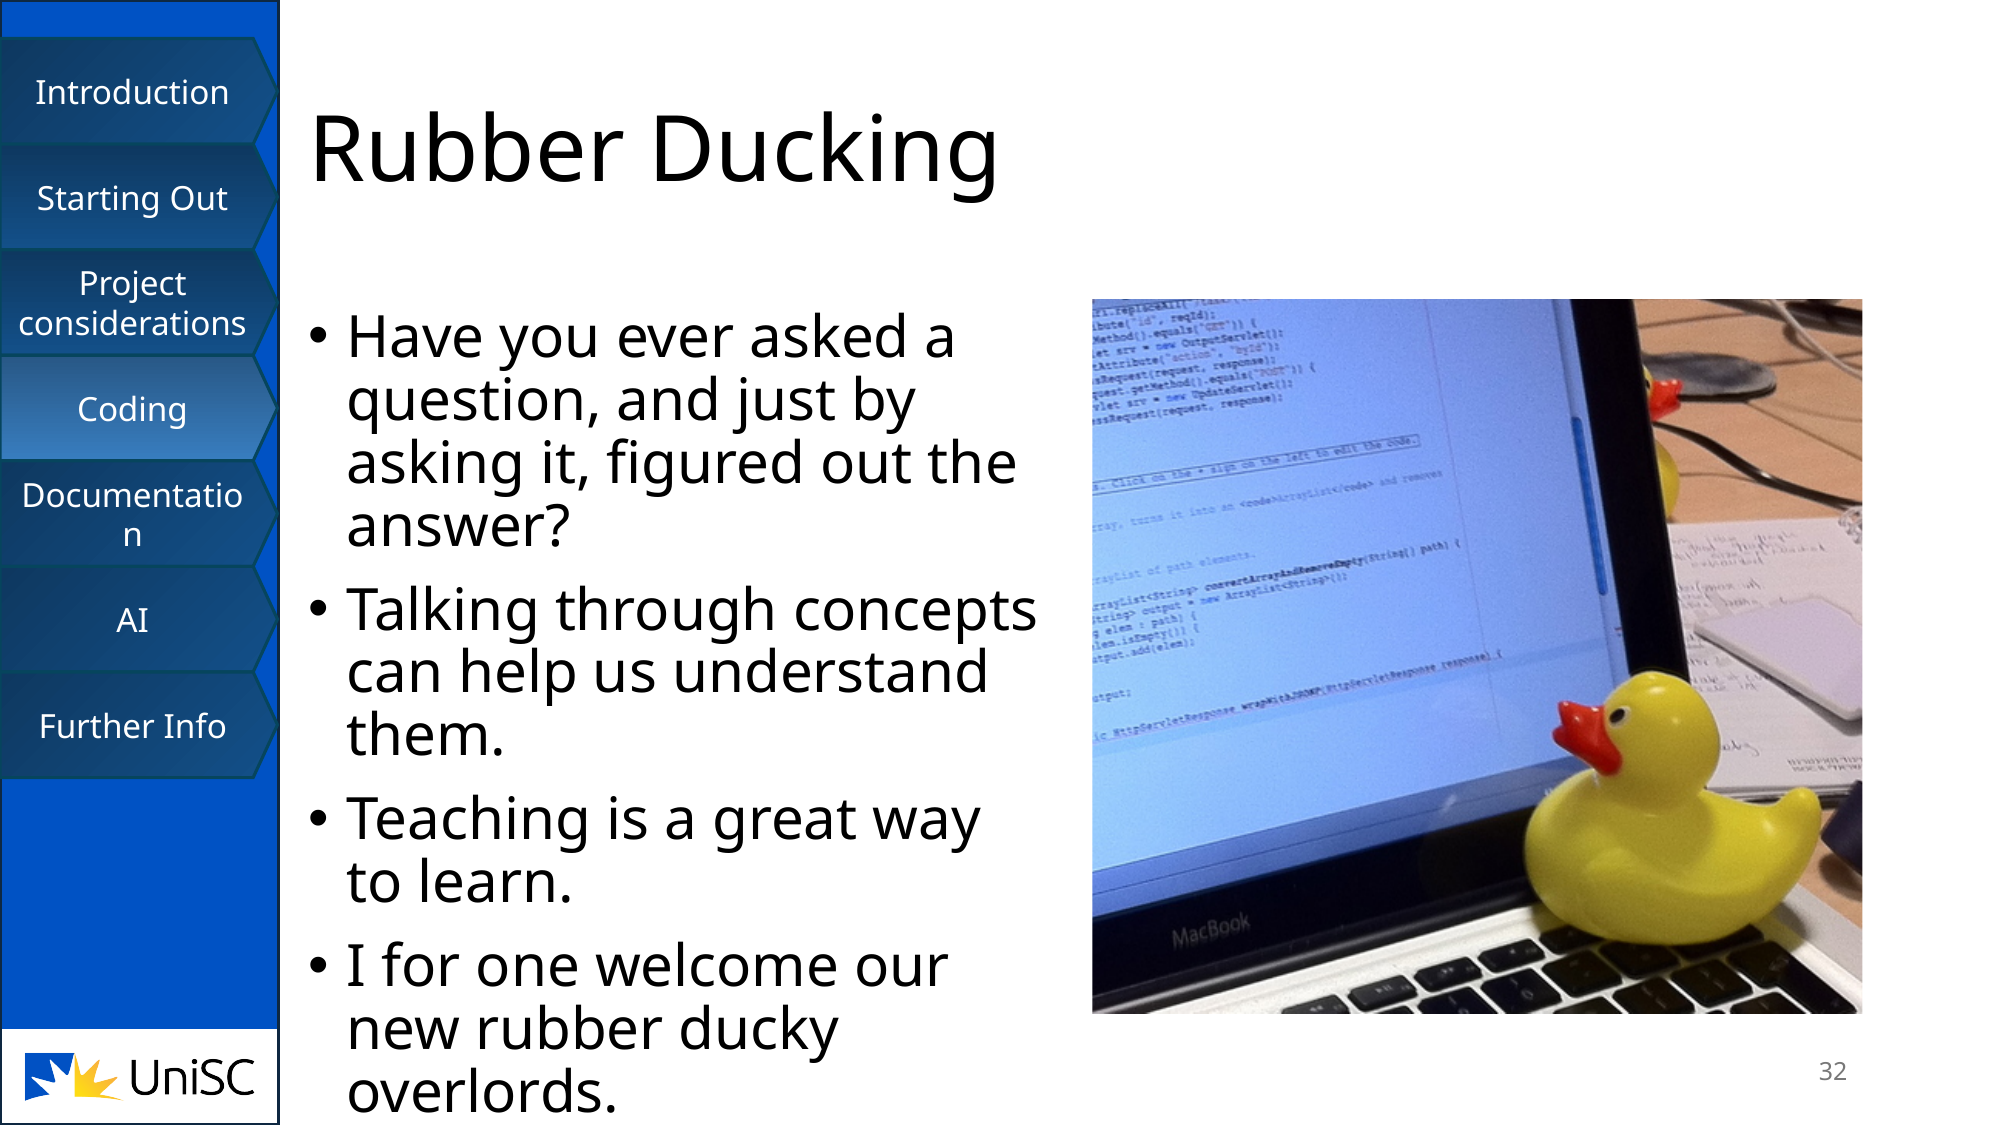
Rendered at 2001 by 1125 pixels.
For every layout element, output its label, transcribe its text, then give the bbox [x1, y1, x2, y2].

title Rubber Ducking [293, 42, 1863, 261]
text_box Documentation [0, 459, 280, 566]
text_box Coding [0, 353, 280, 461]
text_box Project considerations [0, 248, 280, 355]
slide_number 31 [1450, 1042, 1863, 1103]
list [1091, 298, 1863, 1014]
picture [2, 1029, 277, 1123]
text_box Introduction [0, 36, 280, 144]
text_box Starting Out [0, 142, 280, 249]
text_box Further Info [0, 670, 280, 780]
text_box AI [0, 564, 280, 672]
list Have you ever asked a question, and just by asking it, figured out the answer? Talking through concepts can help us understand them. Teaching is a great way to learn. I for one welcome our new rubber ducky overlords. [293, 299, 1065, 1014]
